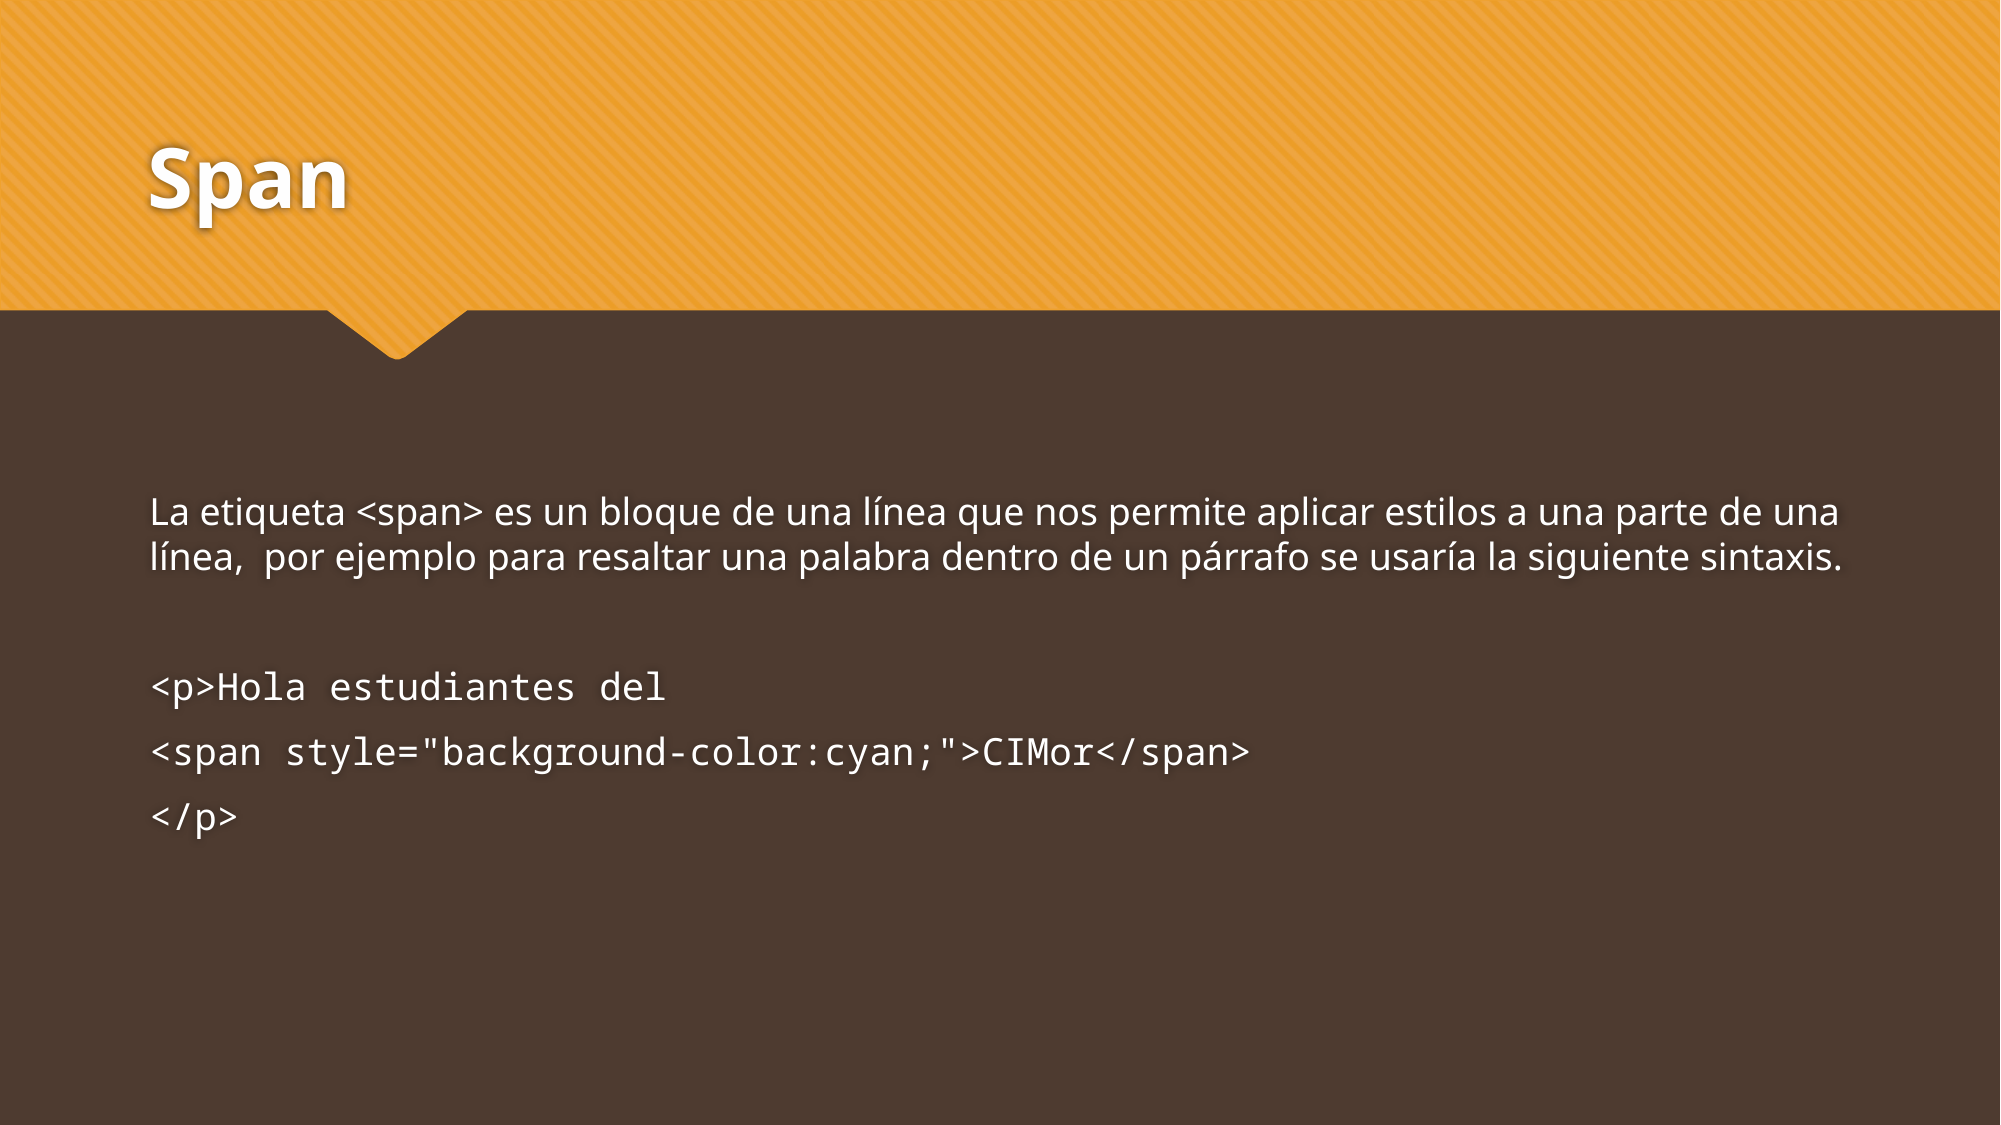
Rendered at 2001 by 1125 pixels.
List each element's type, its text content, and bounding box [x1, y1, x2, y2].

list La etiqueta <span> es un bloque de una línea que nos permite aplicar estilos a una parte de una línea, por ejemplo para resaltar una palabra dentro de un párrafo se usaría la siguiente sintaxis. <p>Hola estudiantes del <span style="background-color:cyan;">CIMor</span> </p> [134, 364, 1866, 962]
title Span [132, 73, 1868, 233]
